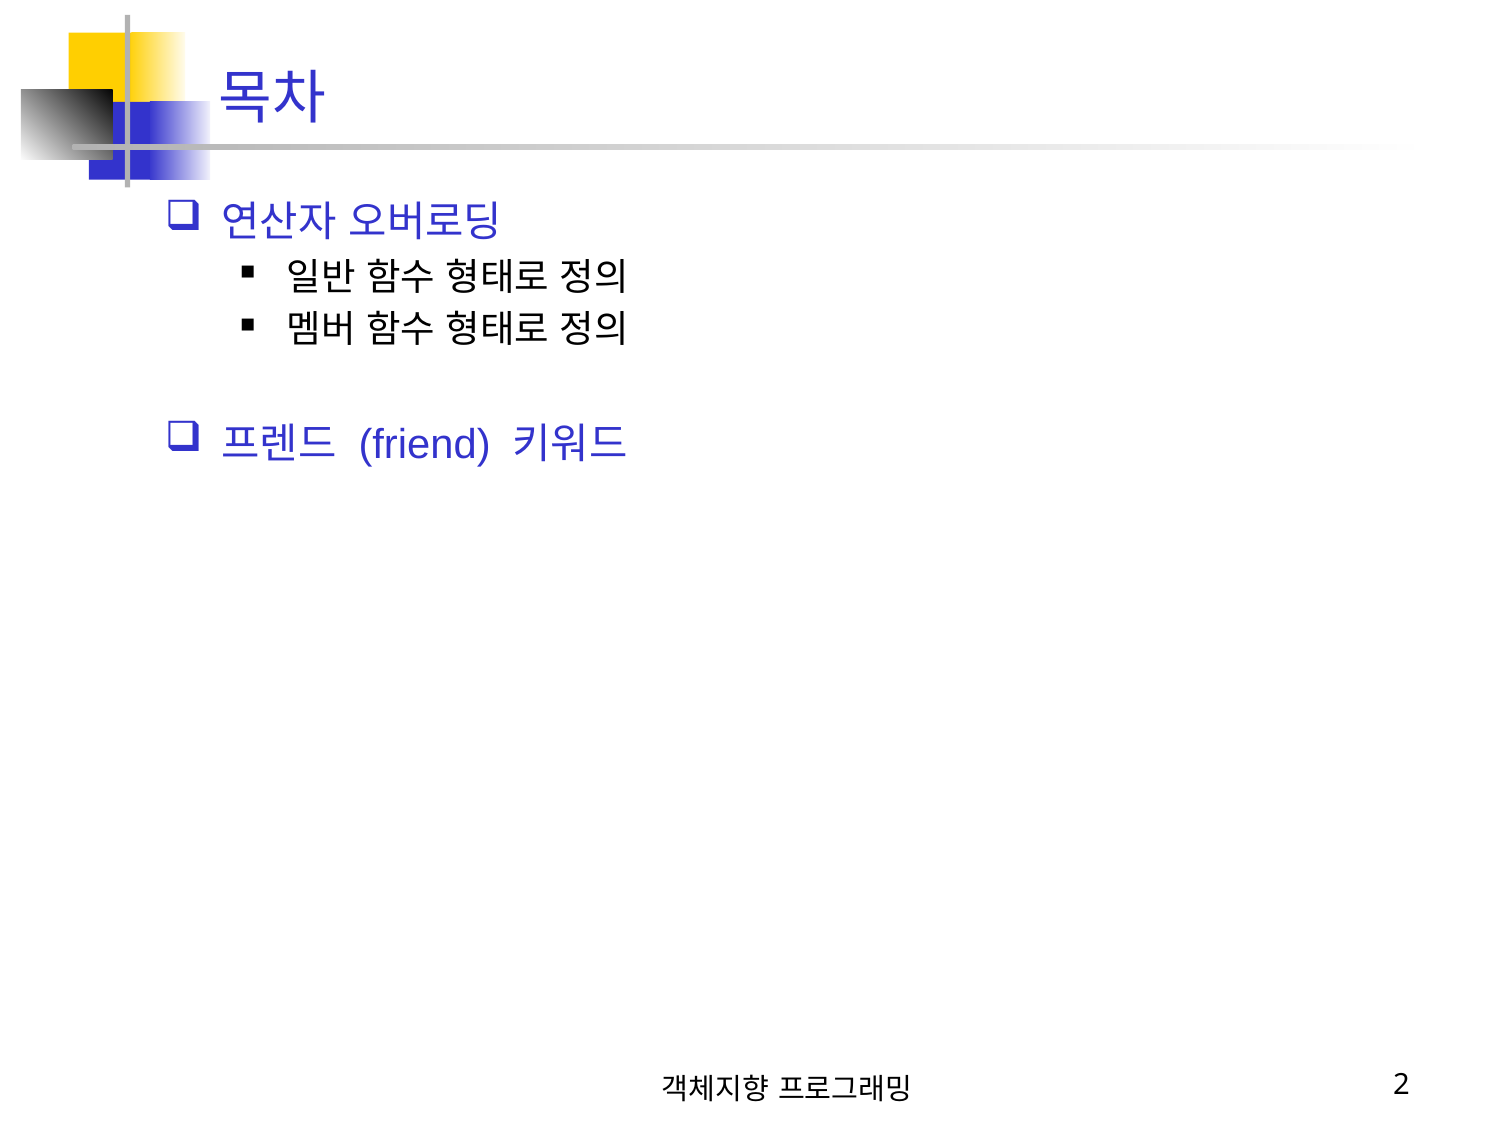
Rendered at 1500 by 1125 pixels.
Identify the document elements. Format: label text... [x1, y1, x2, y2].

slide_number 2 [1112, 1037, 1425, 1113]
title 목차 [203, 26, 1482, 138]
footer 객체지향 프로그래밍 [549, 1037, 1025, 1113]
list 연산자 오버로딩 일반 함수 형태로 정의 멤버 함수 형태로 정의 프렌드 (friend) 키워드 [150, 187, 1469, 1006]
